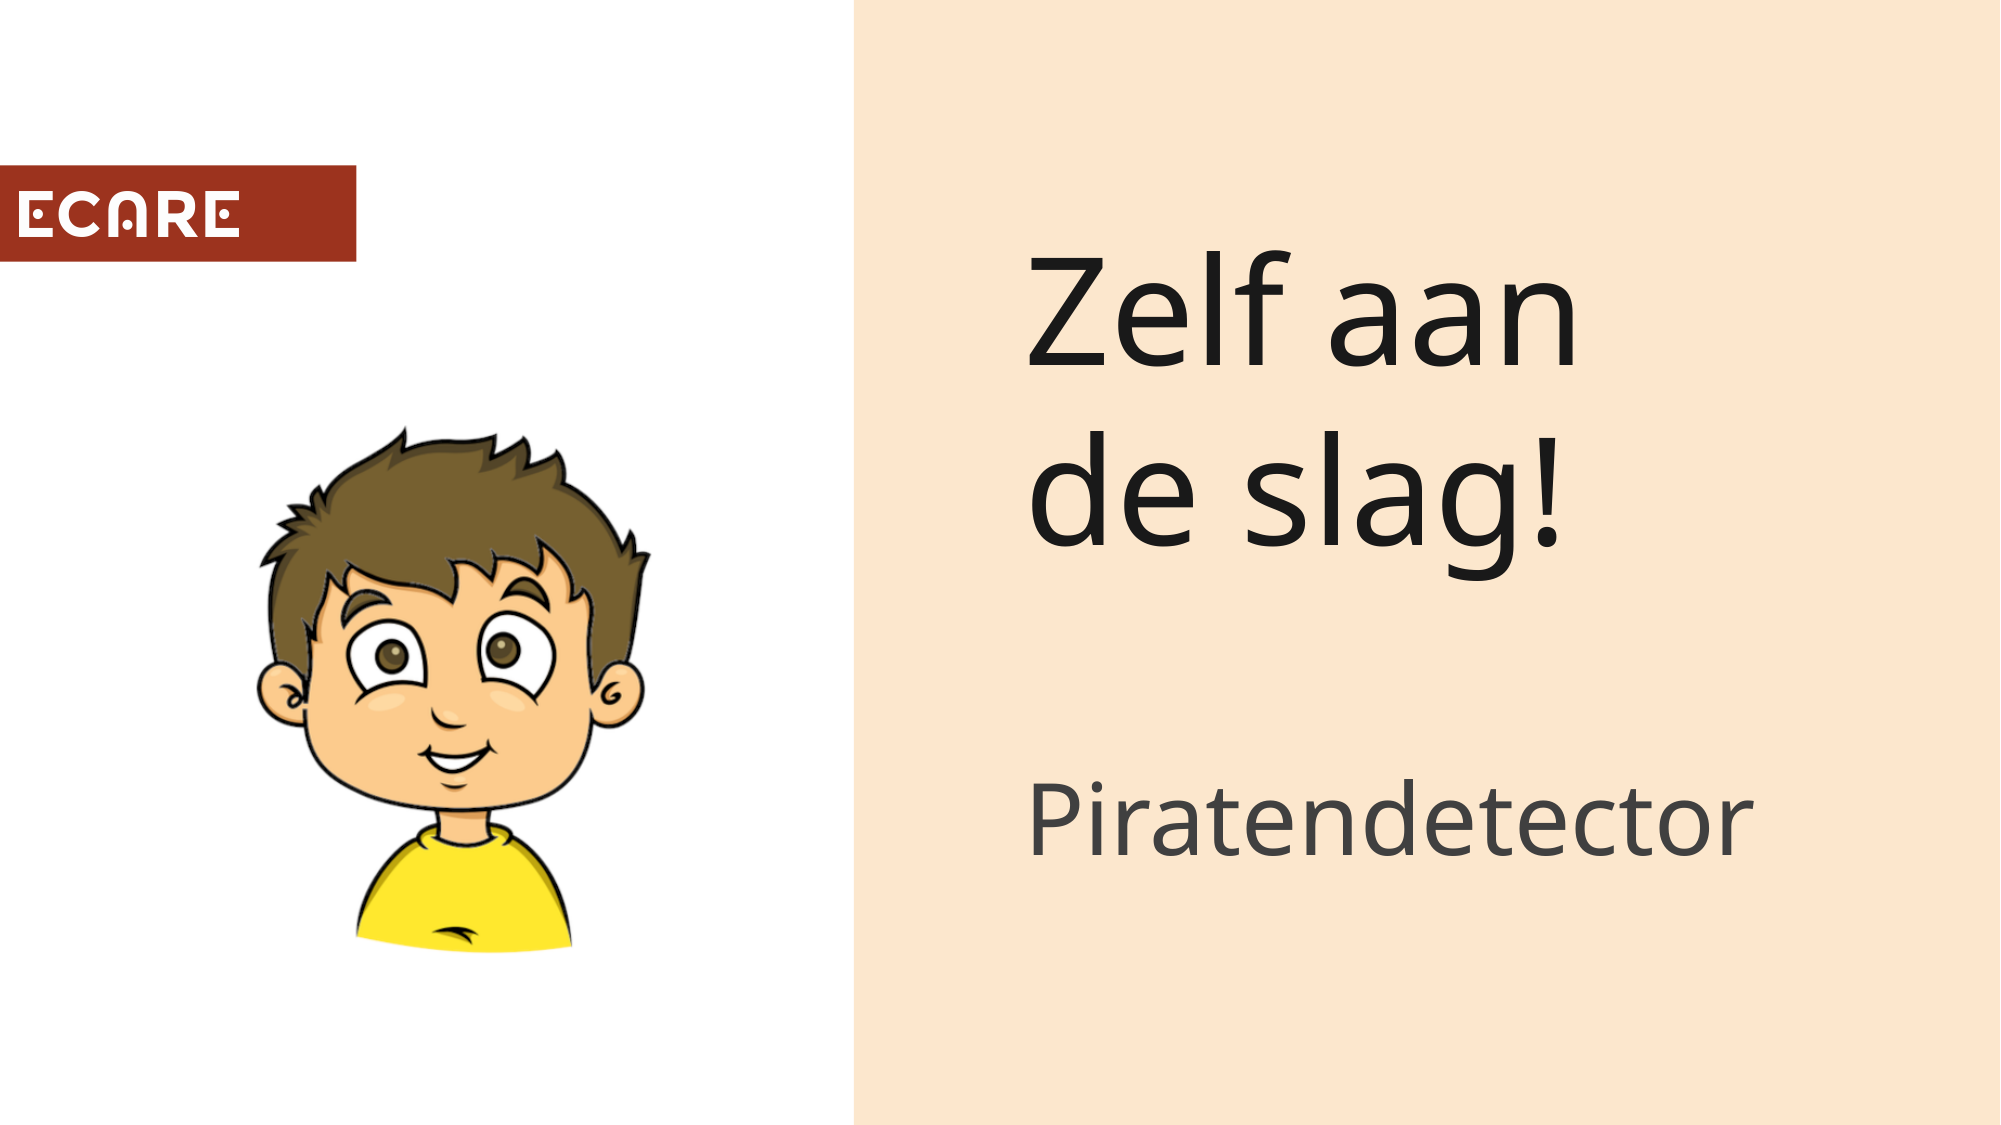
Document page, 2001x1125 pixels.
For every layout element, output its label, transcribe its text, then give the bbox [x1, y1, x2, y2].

text_box [0, 165, 357, 262]
text_box [853, 0, 2000, 1125]
picture [19, 191, 239, 237]
text_box Zelf aan de slag! Piratendetector [1024, 215, 2000, 935]
picture [183, 421, 725, 963]
